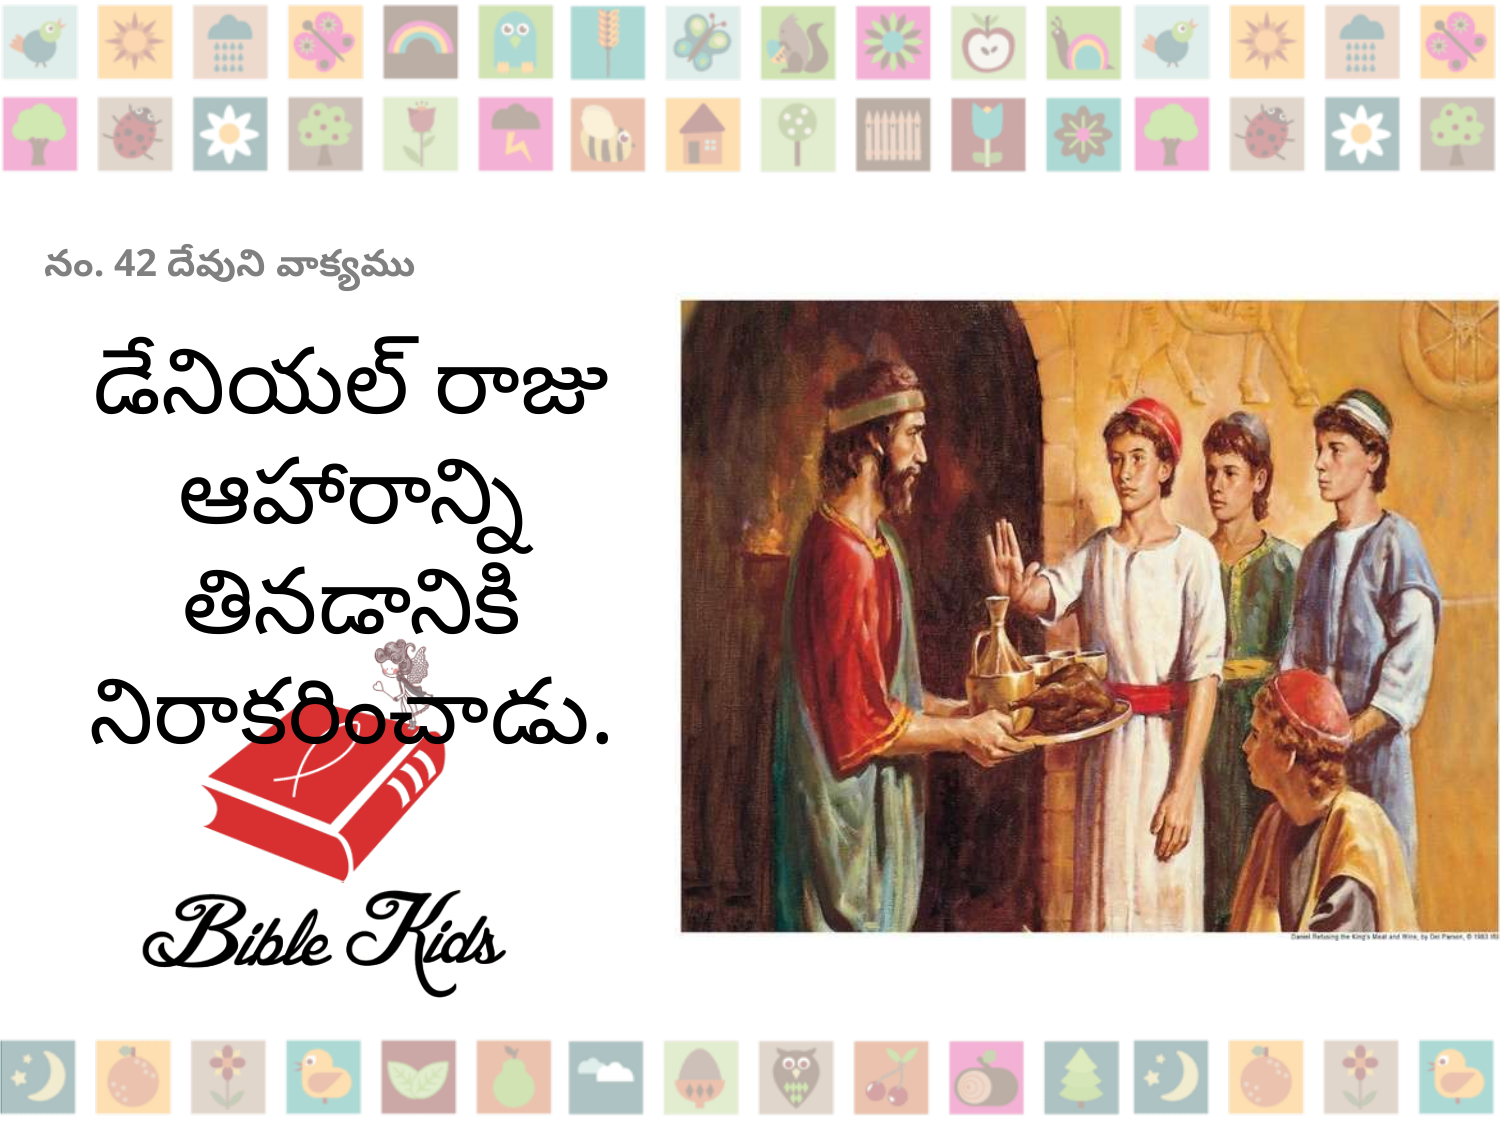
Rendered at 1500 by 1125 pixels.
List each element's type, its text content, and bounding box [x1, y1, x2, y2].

text_box డేనియల్ రాజు ఆహారాన్ని తినడానికి నిరాకరించాడు. [29, 314, 668, 769]
text_box నం. 42 దేవుని వాక్యము [29, 231, 543, 292]
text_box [0, 1028, 1500, 1118]
picture [674, 292, 1500, 941]
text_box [0, 3, 1500, 181]
picture [117, 600, 544, 1027]
